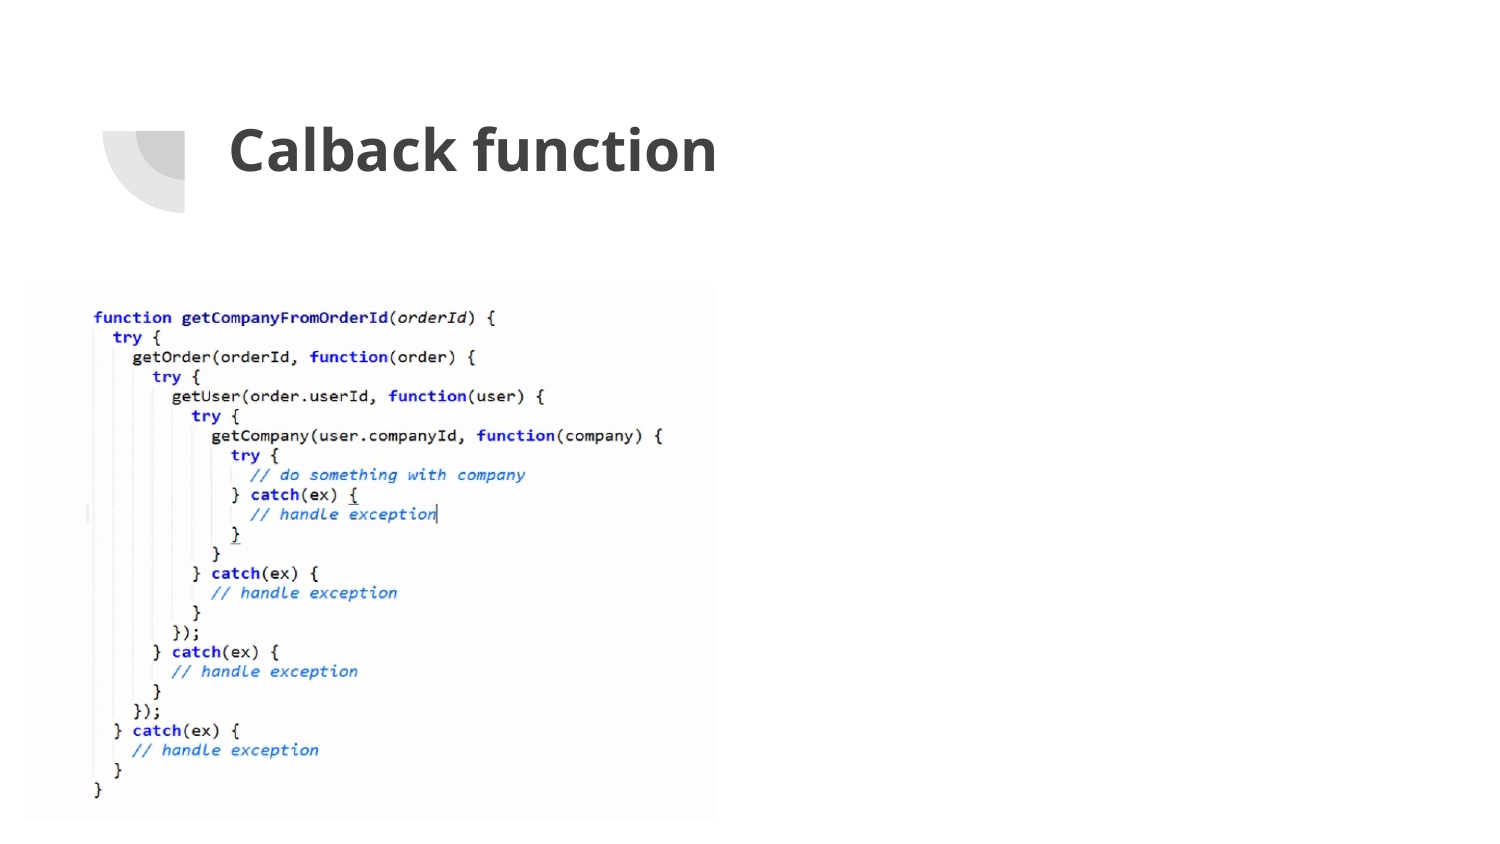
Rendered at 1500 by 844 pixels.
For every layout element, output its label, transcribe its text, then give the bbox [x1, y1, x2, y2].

title Calback function [213, 98, 1368, 263]
picture [24, 286, 715, 819]
